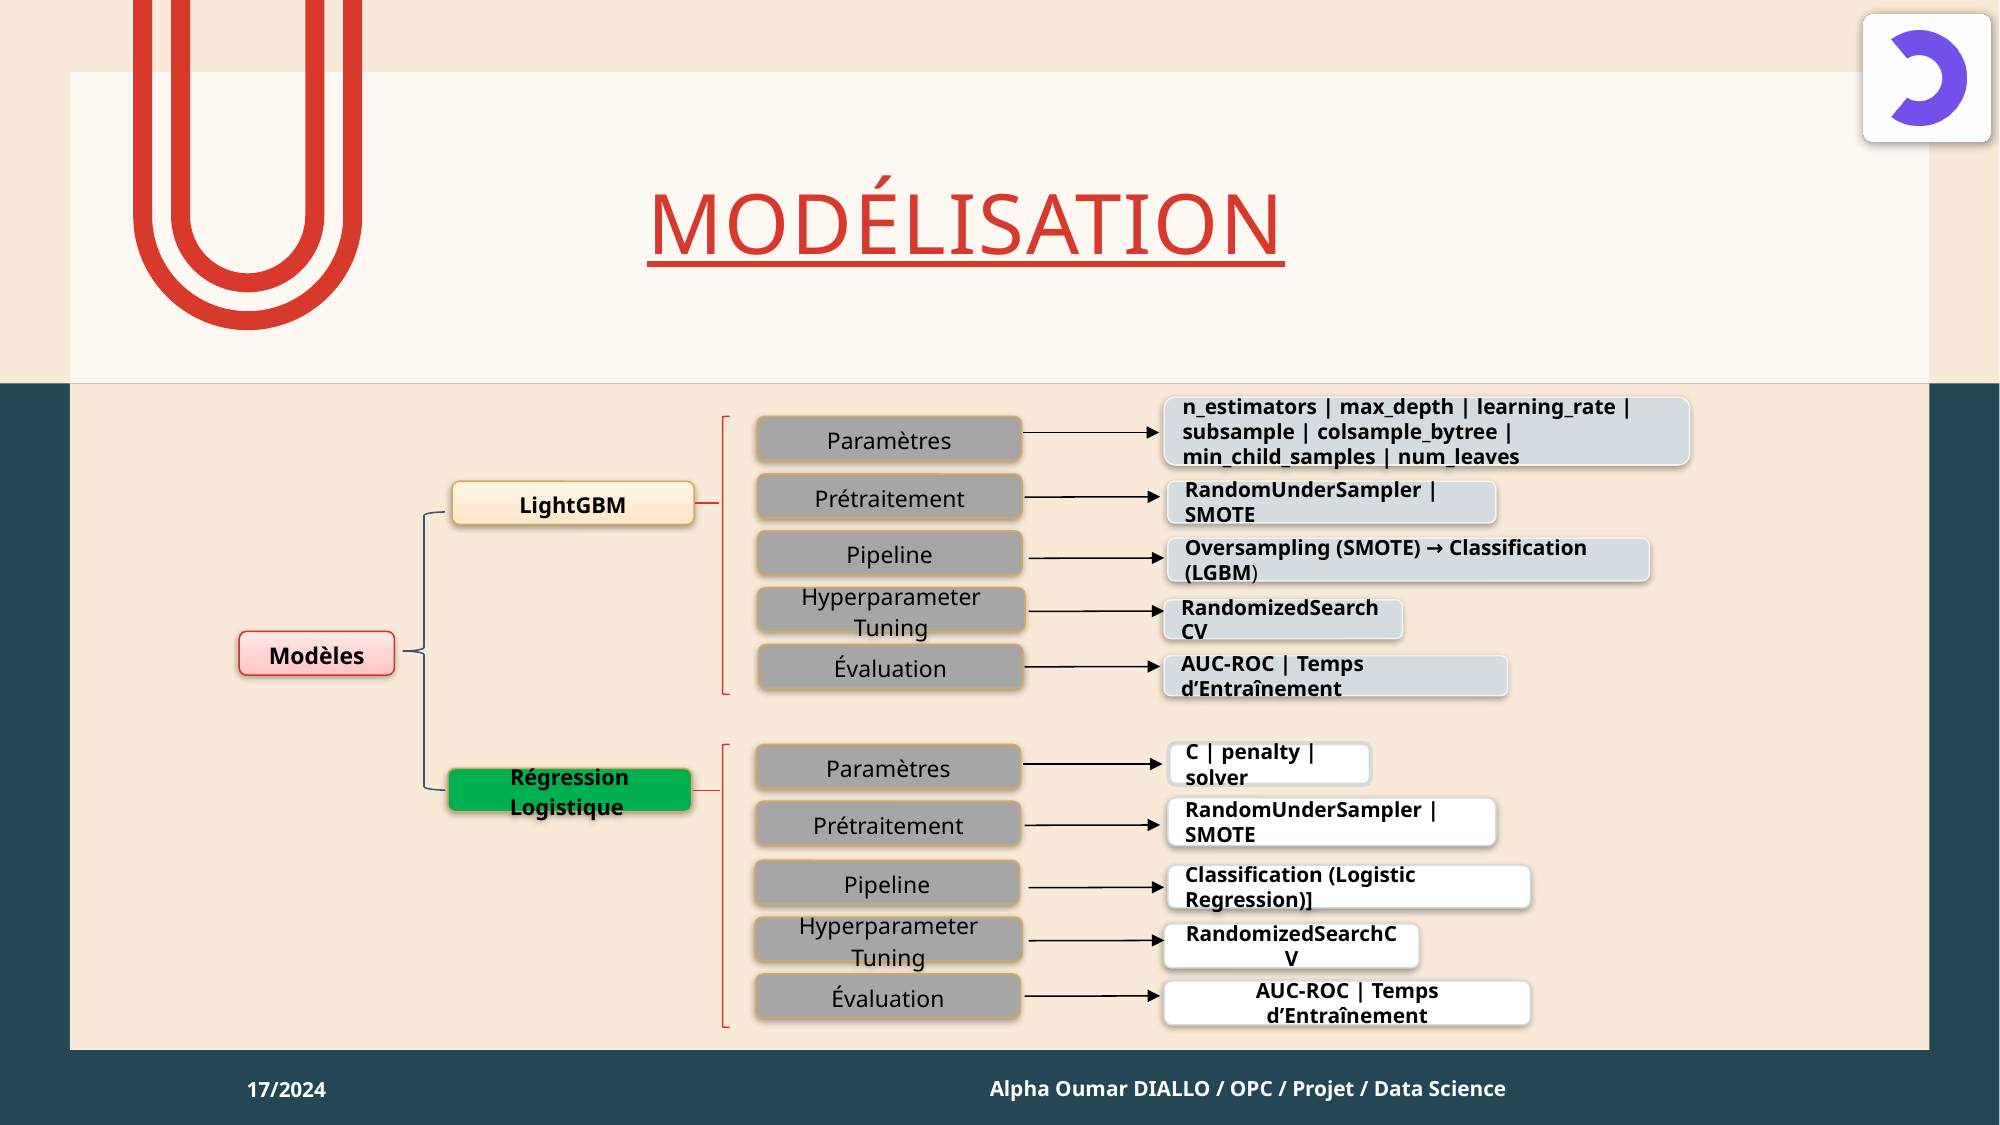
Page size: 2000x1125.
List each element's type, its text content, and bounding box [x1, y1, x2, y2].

text_box 17/2024 [231, 1069, 682, 1125]
text_box Alpha Oumar DIALLO / OPC / Projet / Data Science [910, 1068, 1586, 1125]
title Modélisation [78, 143, 1878, 299]
picture [1863, 14, 1991, 143]
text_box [239, 396, 1690, 1028]
